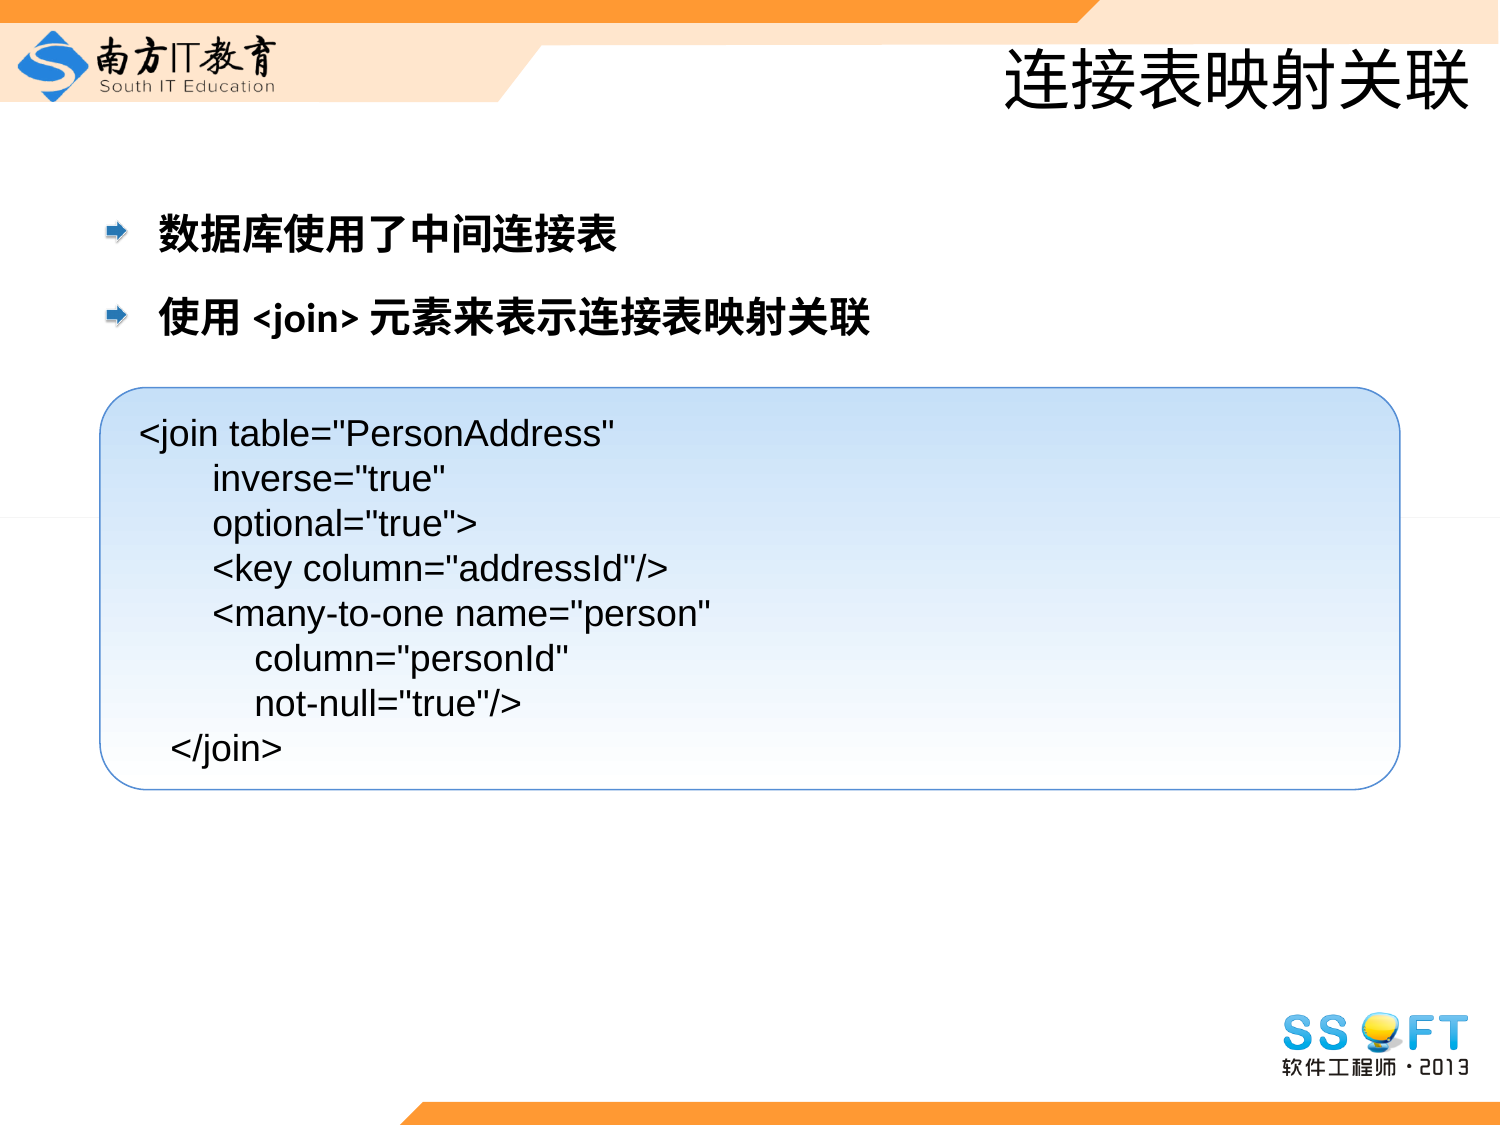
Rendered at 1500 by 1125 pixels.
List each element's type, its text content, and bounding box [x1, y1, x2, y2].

picture [102, 301, 131, 331]
picture [102, 217, 131, 247]
text_box <join table="PersonAddress" inverse="true" optional="true"> <key column="addressId"/> <many-to-one name="person" column="personId" not-null="true"/> </join> [99, 387, 1400, 790]
title 连接表映射关联 [608, 42, 1487, 114]
picture [17, 30, 276, 102]
list 数据库使用了中间连接表 使用<join>元素来表示连接表映射关联 [87, 174, 1451, 288]
picture [1281, 1011, 1468, 1076]
